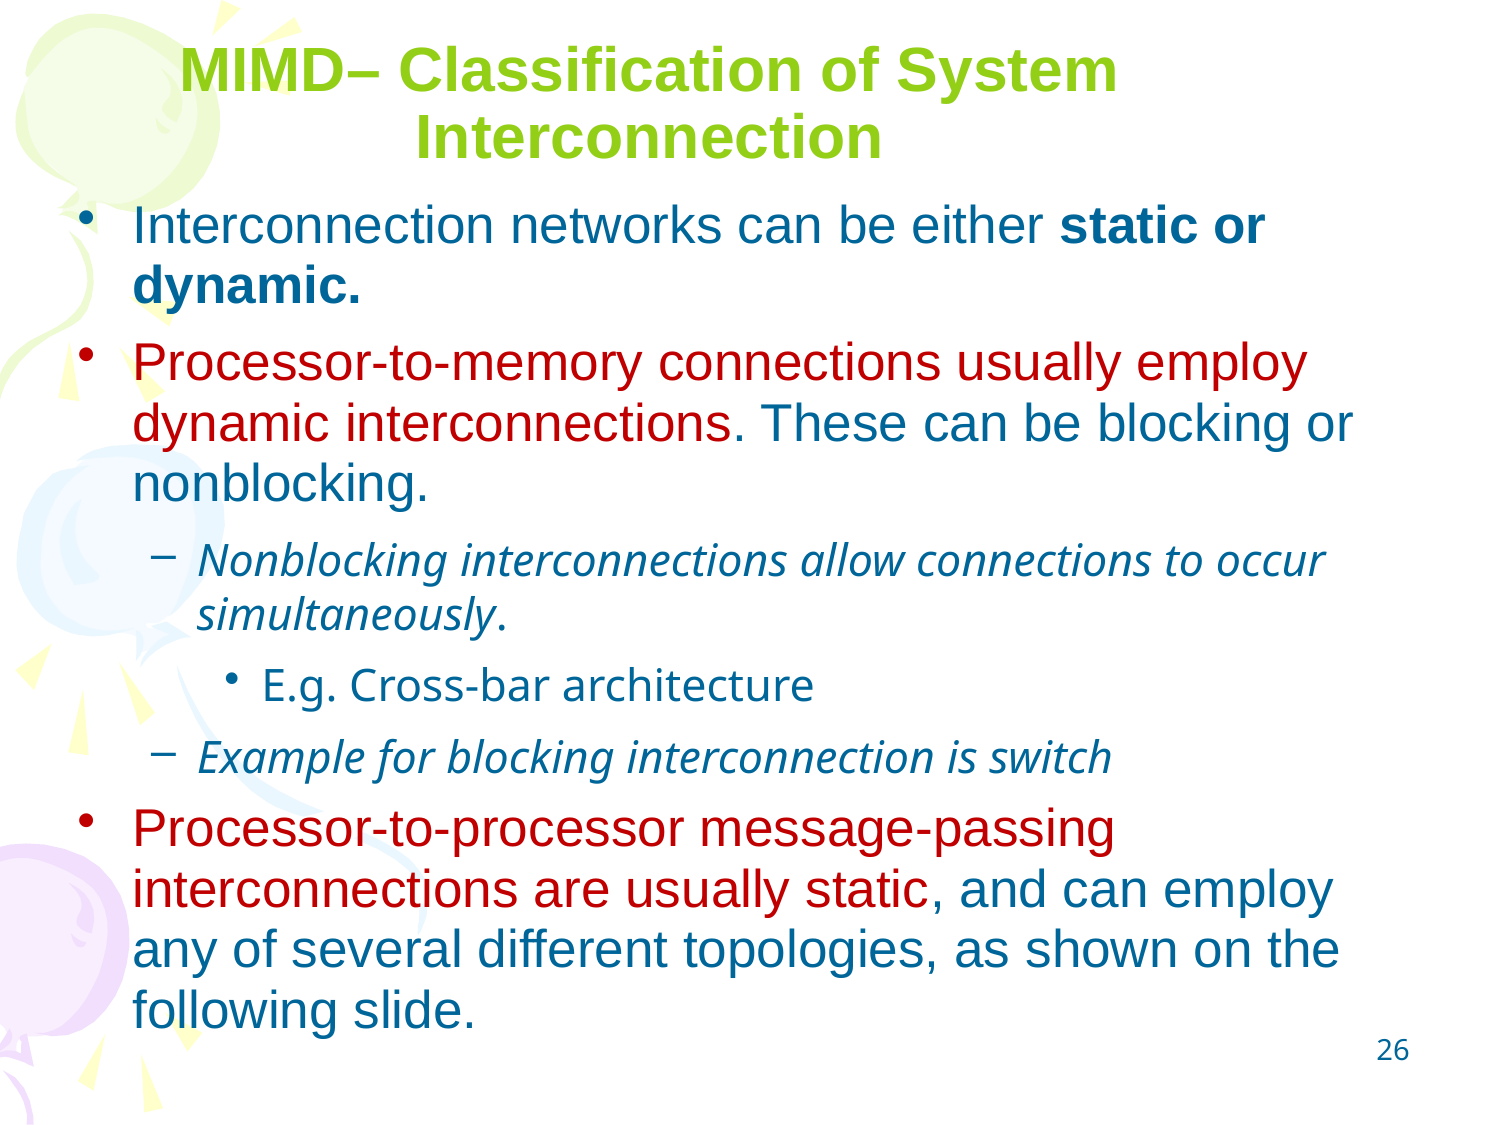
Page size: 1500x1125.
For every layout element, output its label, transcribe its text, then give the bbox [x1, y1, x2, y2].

title MIMD– Classification of System Interconnection [37, 29, 1263, 181]
list Interconnection networks can be either static or dynamic. Processor-to-memory connections usually employ dynamic interconnections. These can be blocking or nonblocking. Nonblocking interconnections allow connections to occur simultaneously. E.g. Cross-bar architecture Example for blocking interconnection is switch Processor-to-processor message-passing interconnections are usually static, and can employ any of several different topologies, as shown on the following slide. [62, 187, 1425, 1050]
slide_number 26 [1074, 1023, 1426, 1100]
